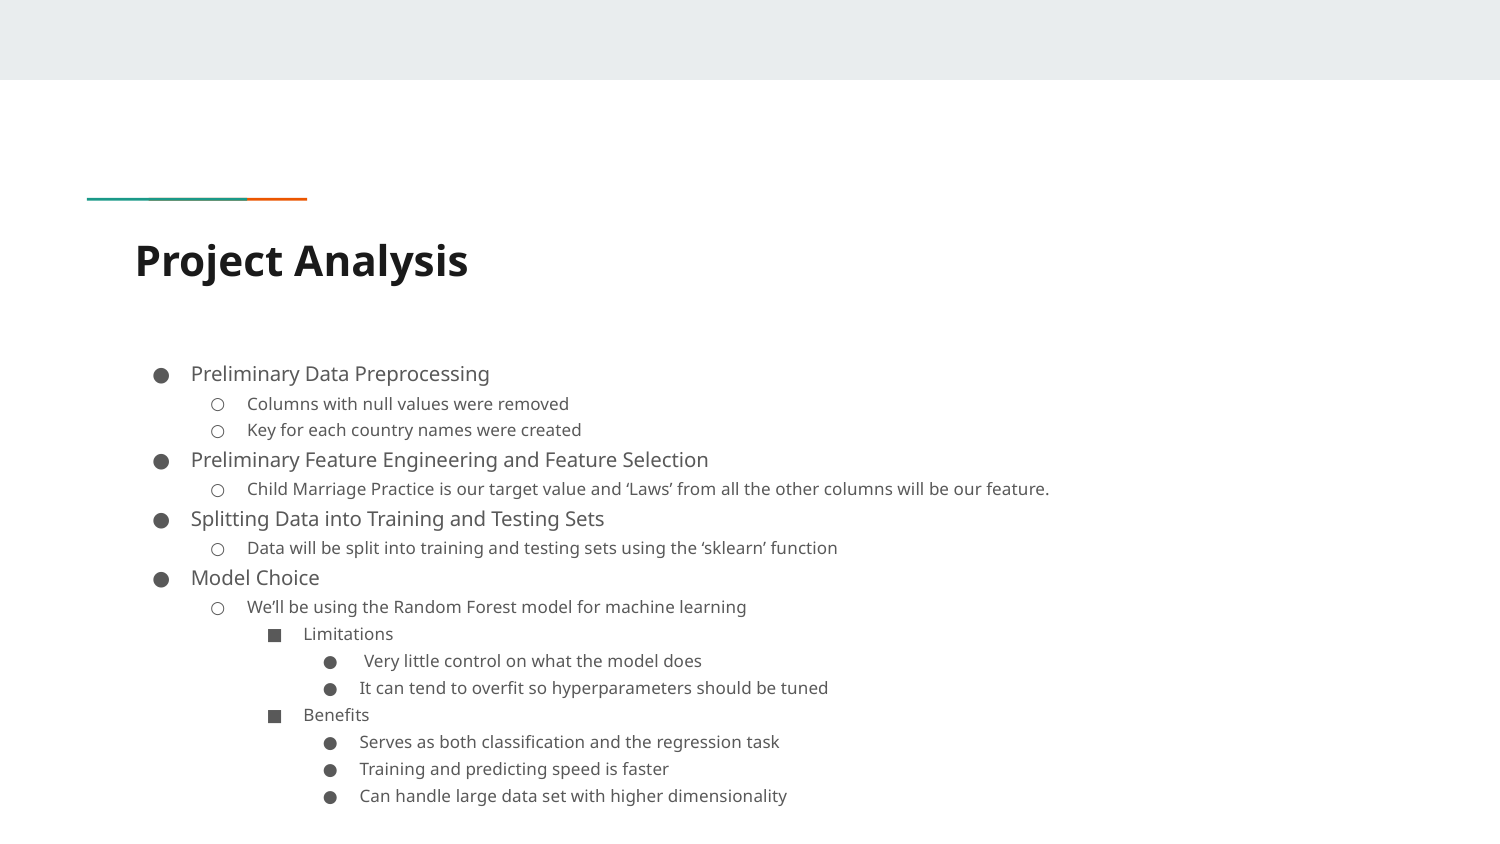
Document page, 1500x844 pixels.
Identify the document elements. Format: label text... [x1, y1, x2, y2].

title Project Analysis [119, 216, 1381, 305]
list Preliminary Data Preprocessing Columns with null values were removed Key for each country names were created Preliminary Feature Engineering and Feature Selection Child Marriage Practice is our target value and ‘Laws’ from all the other columns will be our feature. Splitting Data into Training and Testing Sets Data will be split into training and testing sets using the ‘sklearn’ function Model Choice We’ll be using the Random Forest model for machine learning Limitations Very little control on what the model does It can tend to overfit so hyperparameters should be tuned Benefits Serves as both classification and the regression task Training and predicting speed is faster Can handle large data set with higher dimensionality [119, 341, 1381, 828]
